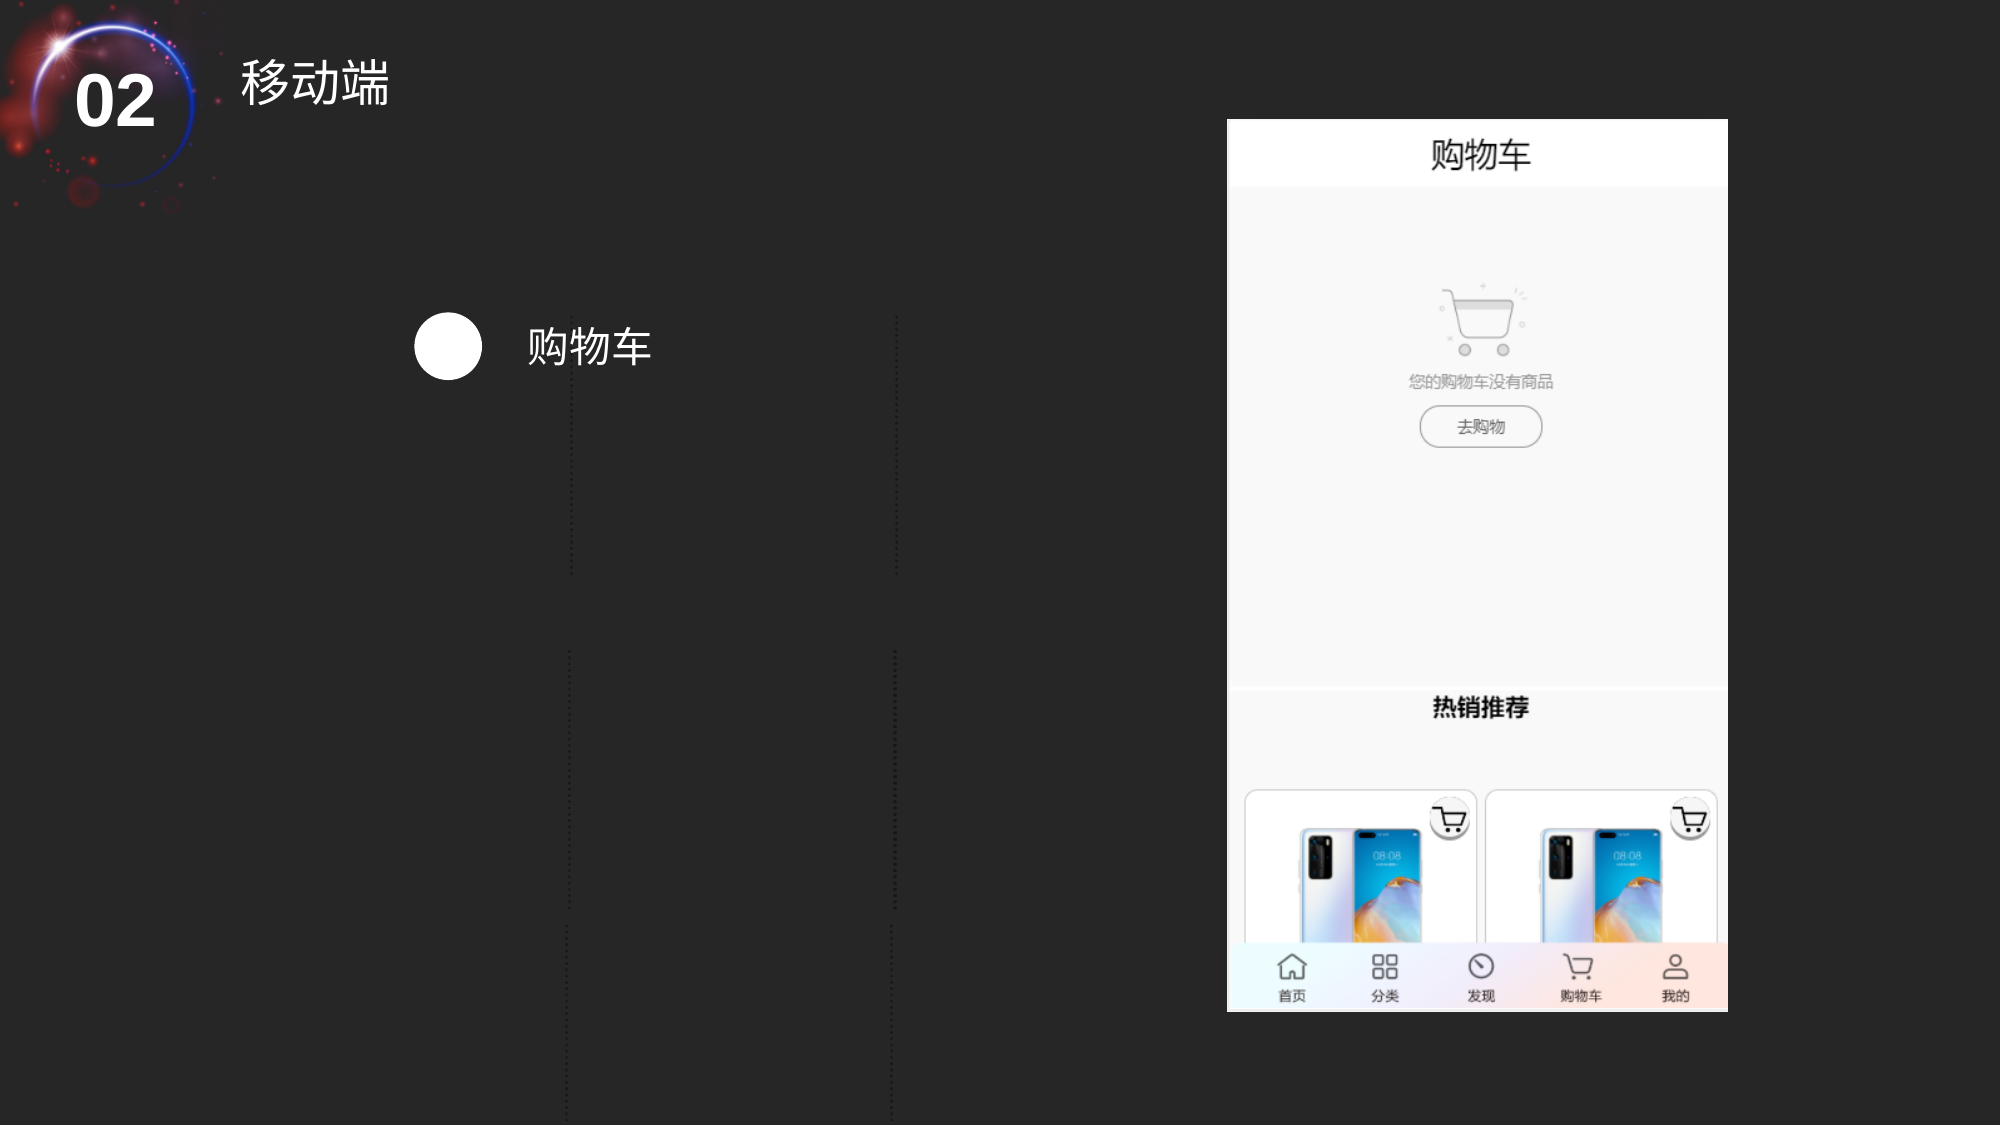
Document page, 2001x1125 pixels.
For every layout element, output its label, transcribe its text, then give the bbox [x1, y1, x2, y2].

text_box [414, 312, 483, 381]
picture [1227, 119, 1728, 1012]
text_box 移动端 [226, 43, 725, 119]
text_box 购物车 [513, 313, 1012, 379]
picture [0, 0, 226, 213]
